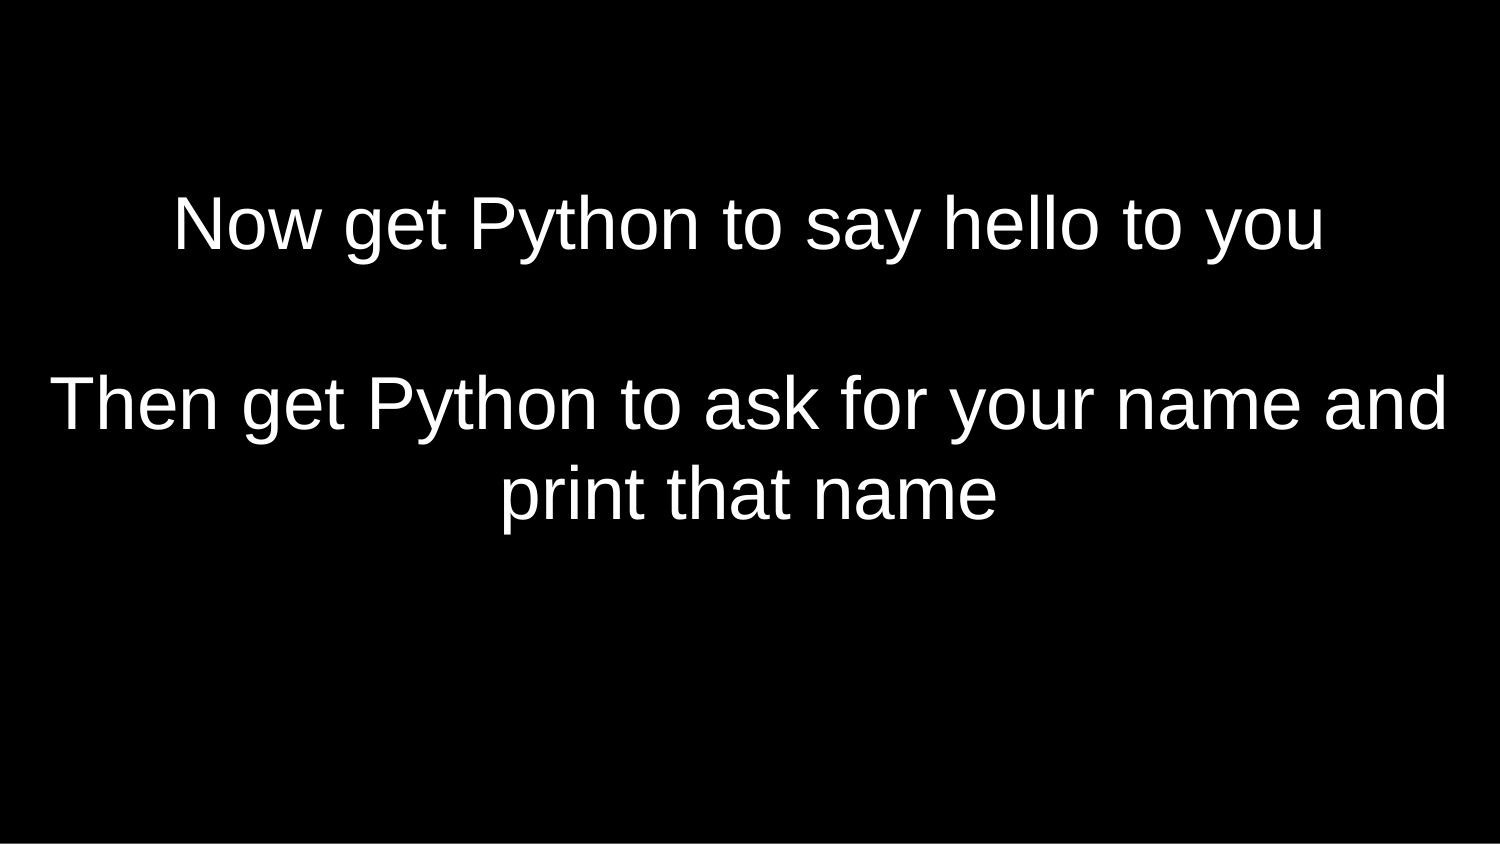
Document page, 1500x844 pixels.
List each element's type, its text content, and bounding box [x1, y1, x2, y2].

title Now get Python to say hello to you Then get Python to ask for your name and print that name [27, 174, 1473, 670]
